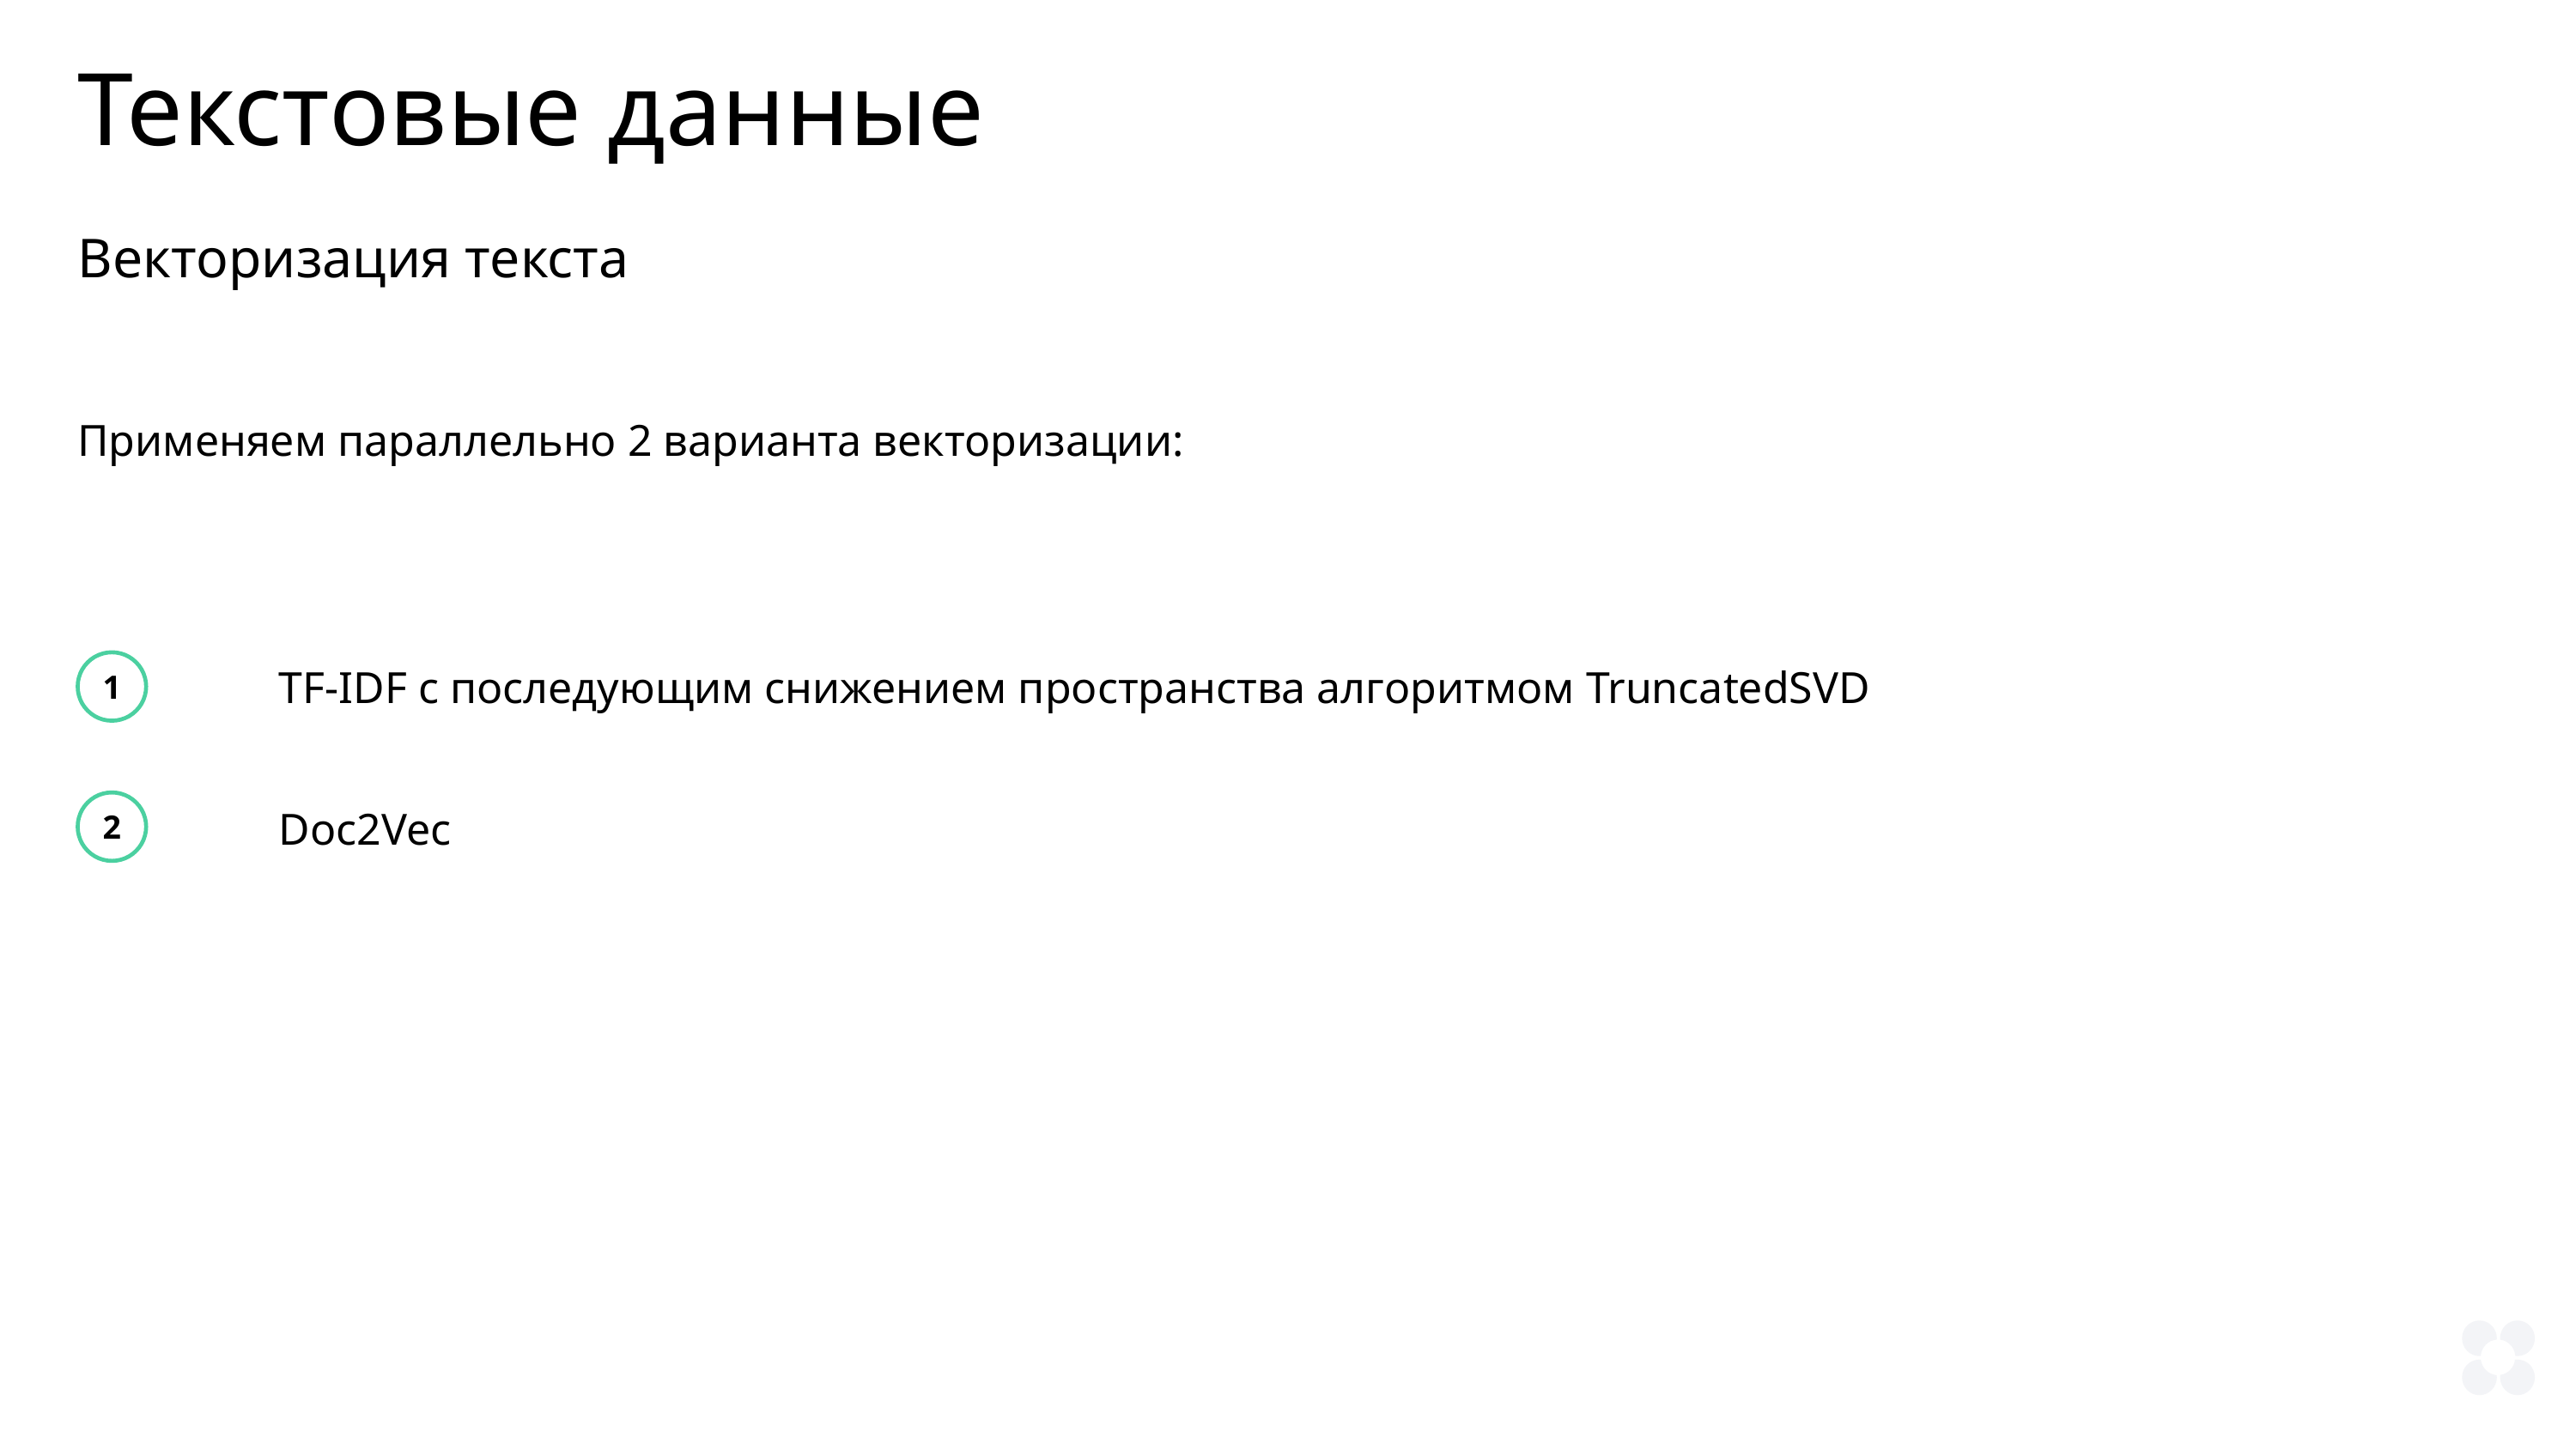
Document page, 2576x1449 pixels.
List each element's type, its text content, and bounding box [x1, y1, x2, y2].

text_box Векторизация текста [77, 223, 1084, 294]
text_box Применяем параллельно 2 варианта векторизации: [77, 413, 1329, 483]
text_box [77, 652, 1930, 722]
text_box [77, 791, 1487, 864]
text_box Текстовые данные [77, 69, 1084, 223]
